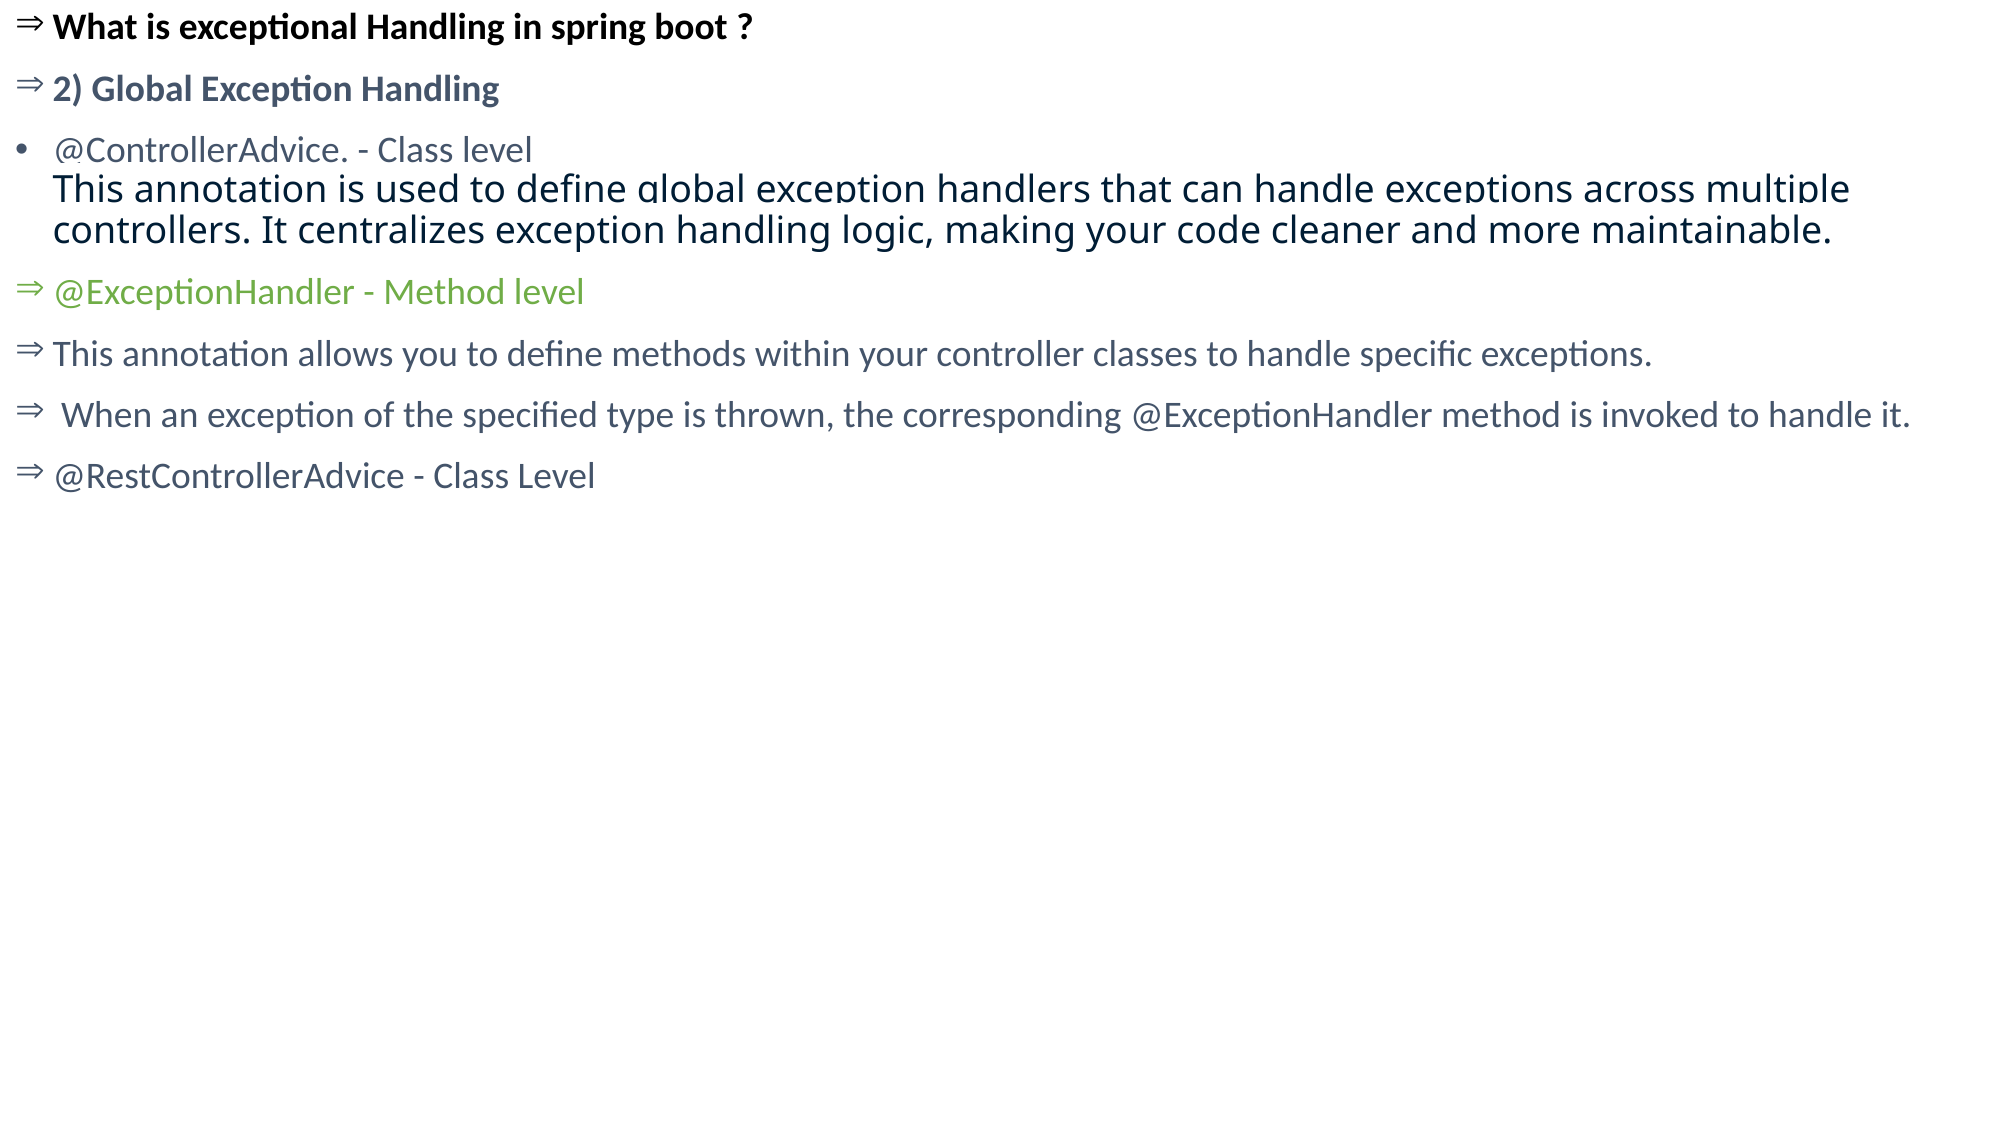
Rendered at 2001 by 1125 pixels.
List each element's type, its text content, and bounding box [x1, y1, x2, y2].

list What is exceptional Handling in spring boot ? 2) Global Exception Handling @ControllerAdvice. - Class level This annotation is used to define global exception handlers that can handle exceptions across multiple controllers. It centralizes exception handling logic, making your code cleaner and more maintainable. @ExceptionHandler - Method level This annotation allows you to define methods within your controller classes to handle specific exceptions. When an exception of the specified type is thrown, the corresponding @ExceptionHandler method is invoked to handle it. @RestControllerAdvice - Class Level [0, 0, 2000, 1125]
